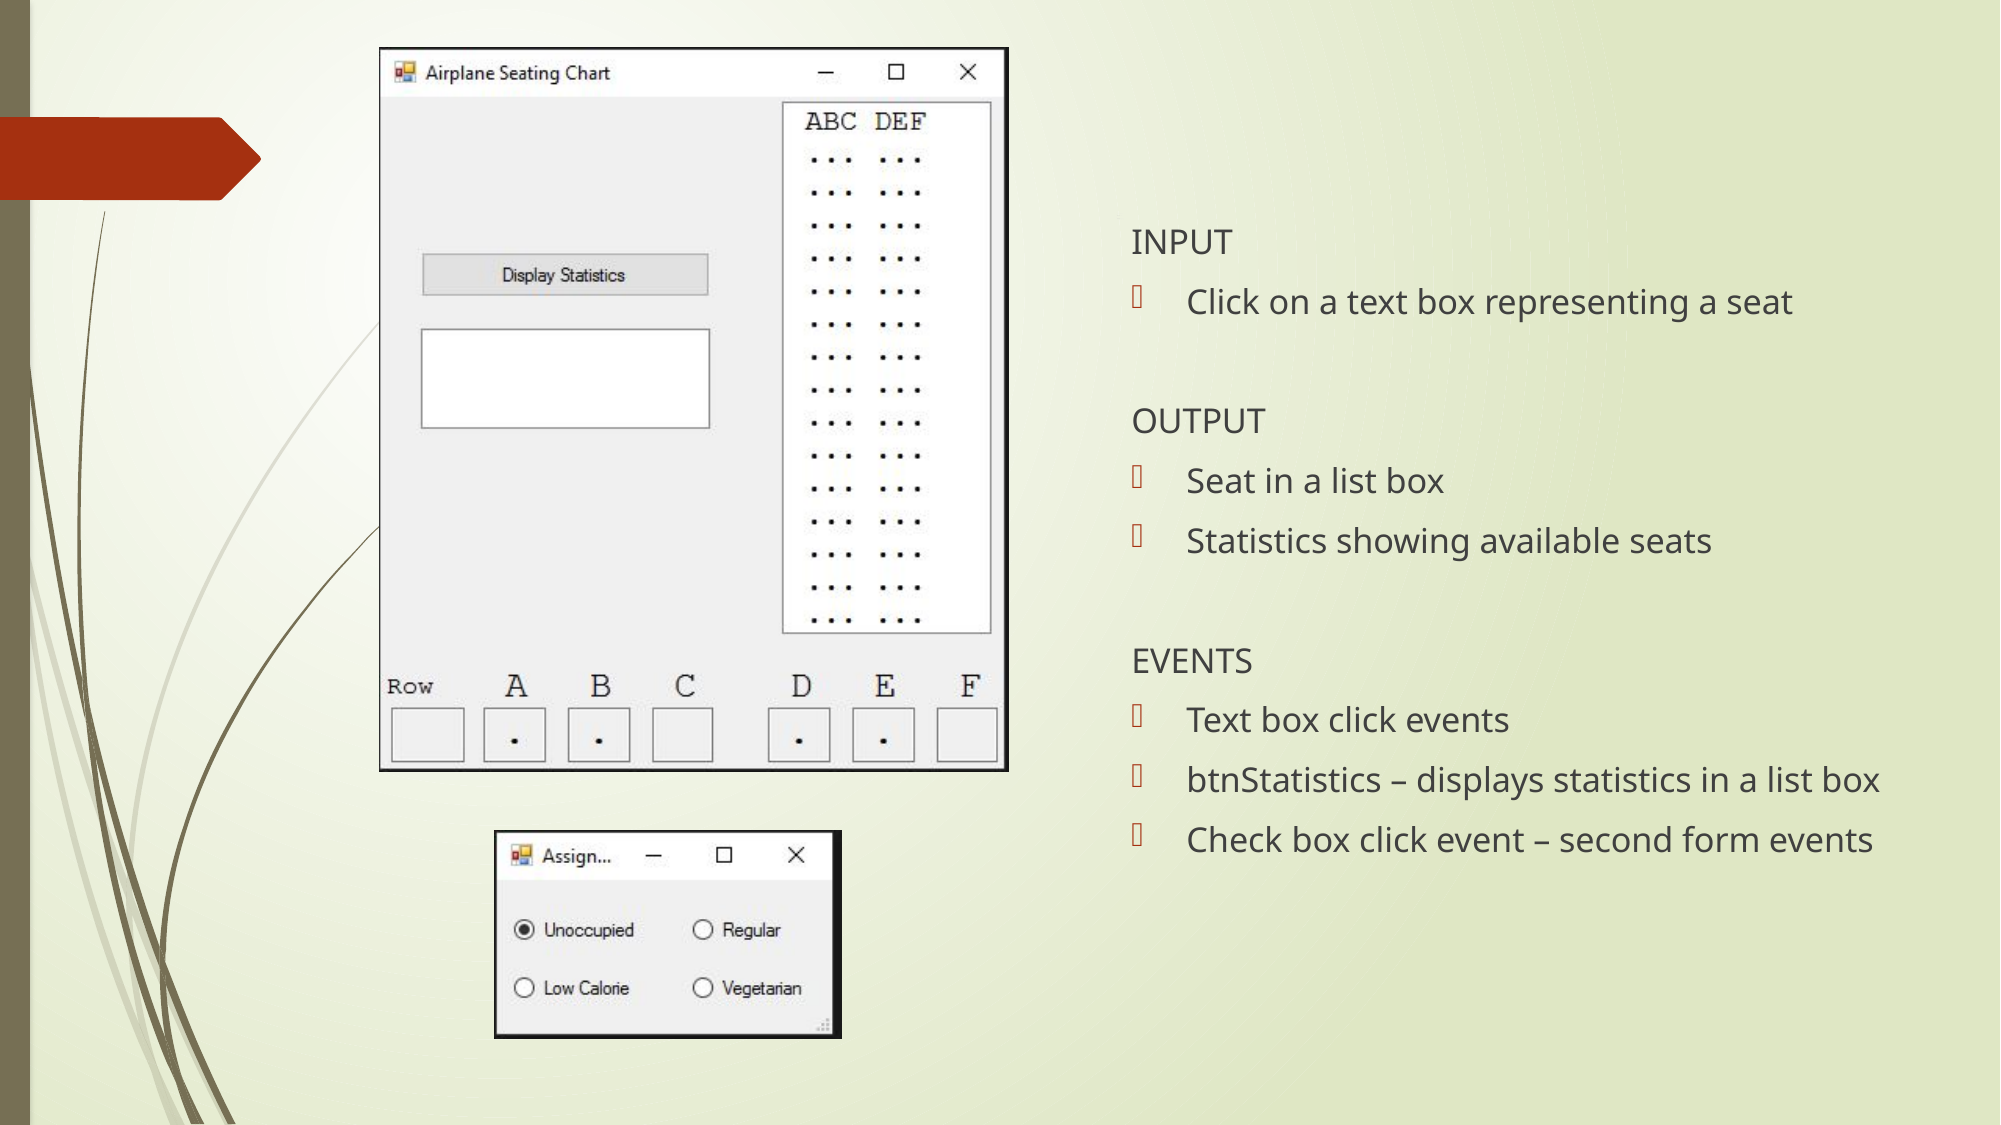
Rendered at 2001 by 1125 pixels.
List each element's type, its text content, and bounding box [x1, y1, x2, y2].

text_box INPUT Click on a text box representing a seat OUTPUT Seat in a list box Statistics showing available seats EVENTS Text box click events btnStatistics – displays statistics in a list box Check box click event – second form events [1116, 212, 1904, 884]
picture [378, 47, 1009, 772]
picture [494, 830, 842, 1039]
